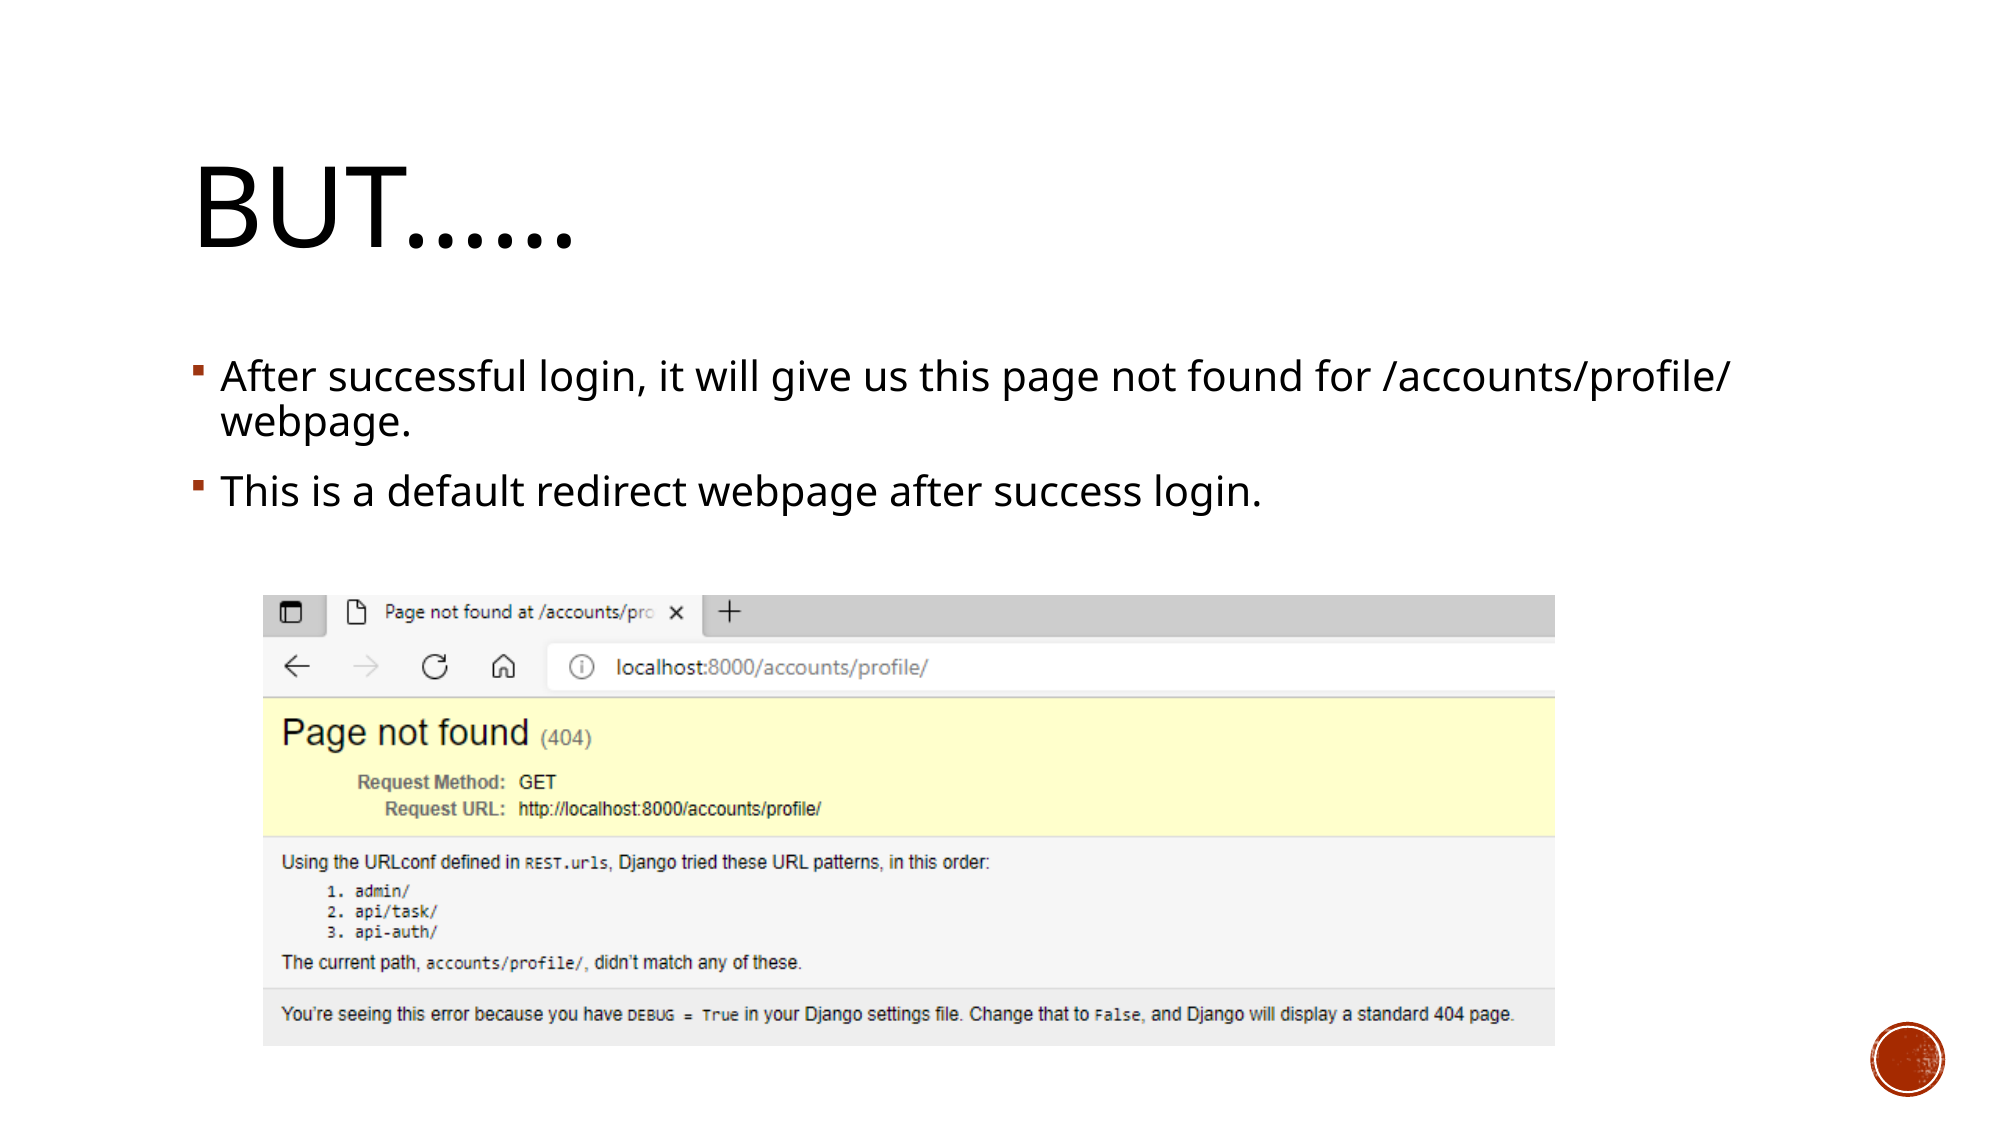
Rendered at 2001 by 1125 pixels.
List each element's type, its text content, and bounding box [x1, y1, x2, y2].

title But…… [175, 79, 1826, 344]
list After successful login, it will give us this page not found for /accounts/profile/ webpage. This is a default redirect webpage after success login. [175, 348, 1826, 563]
picture [264, 595, 1554, 1045]
